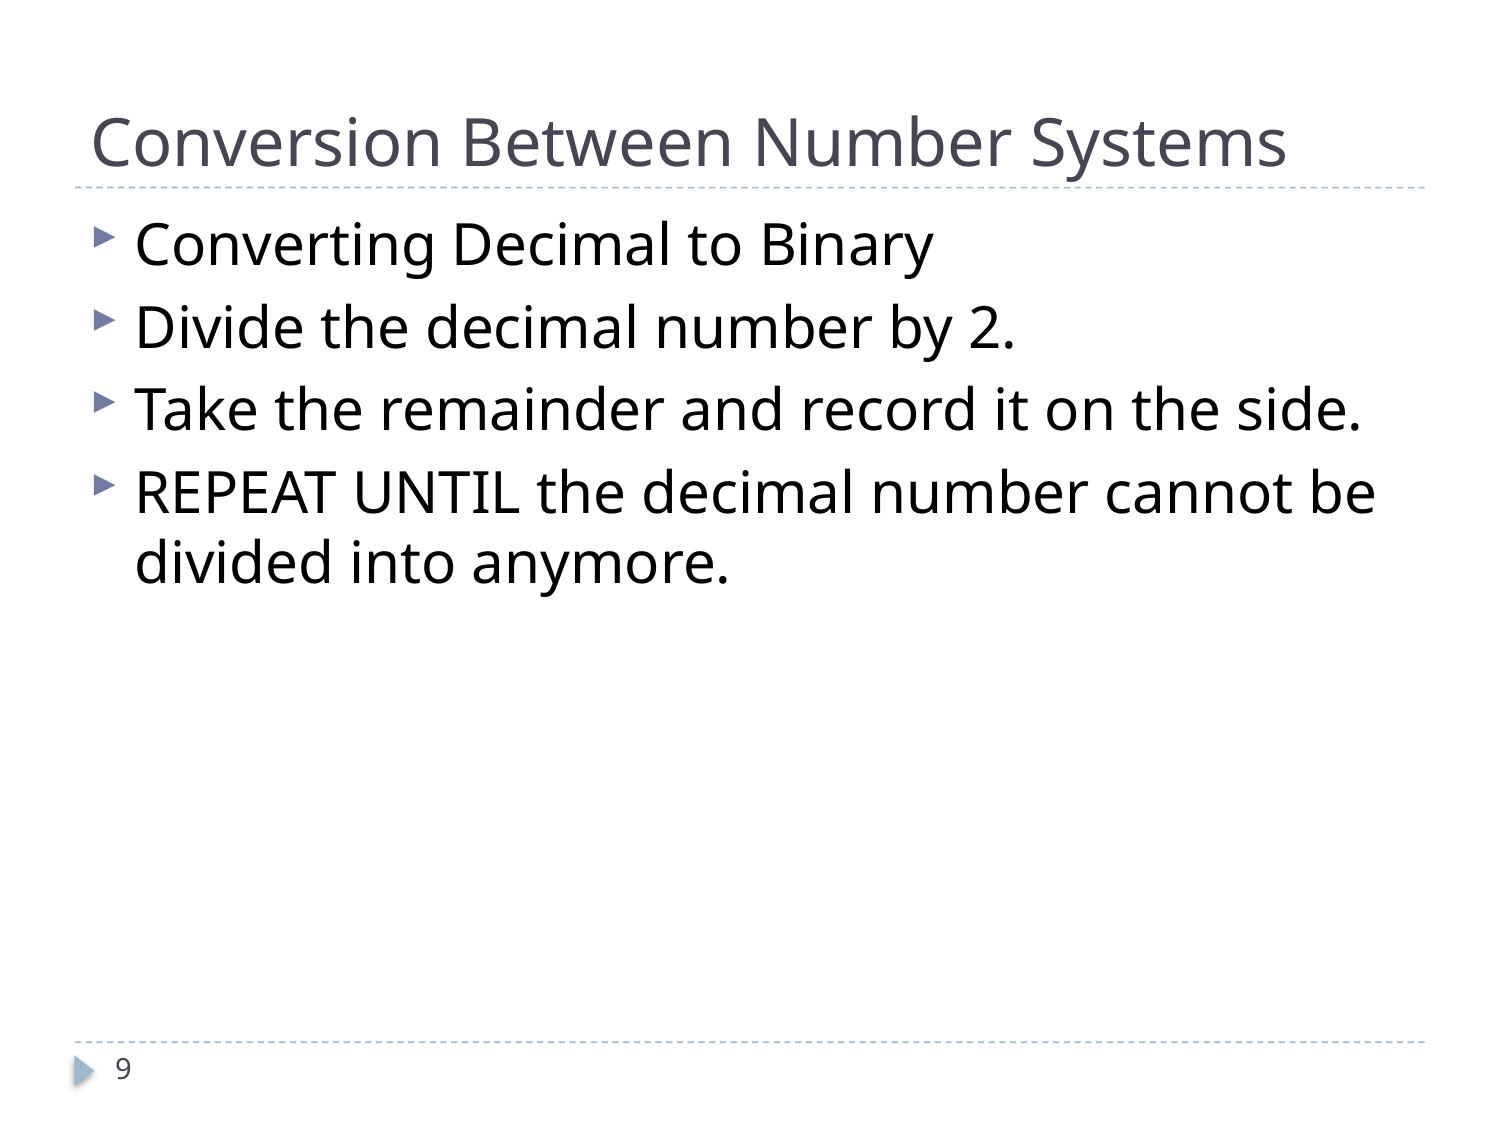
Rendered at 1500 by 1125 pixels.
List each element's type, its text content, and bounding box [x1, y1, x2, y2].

title Conversion Between Number Systems [75, 24, 1425, 188]
slide_number 9 [100, 1042, 426, 1103]
list Converting Decimal to Binary Divide the decimal number by 2. Take the remainder and record it on the side. REPEAT UNTIL the decimal number cannot be divided into anymore. [75, 200, 1425, 1010]
